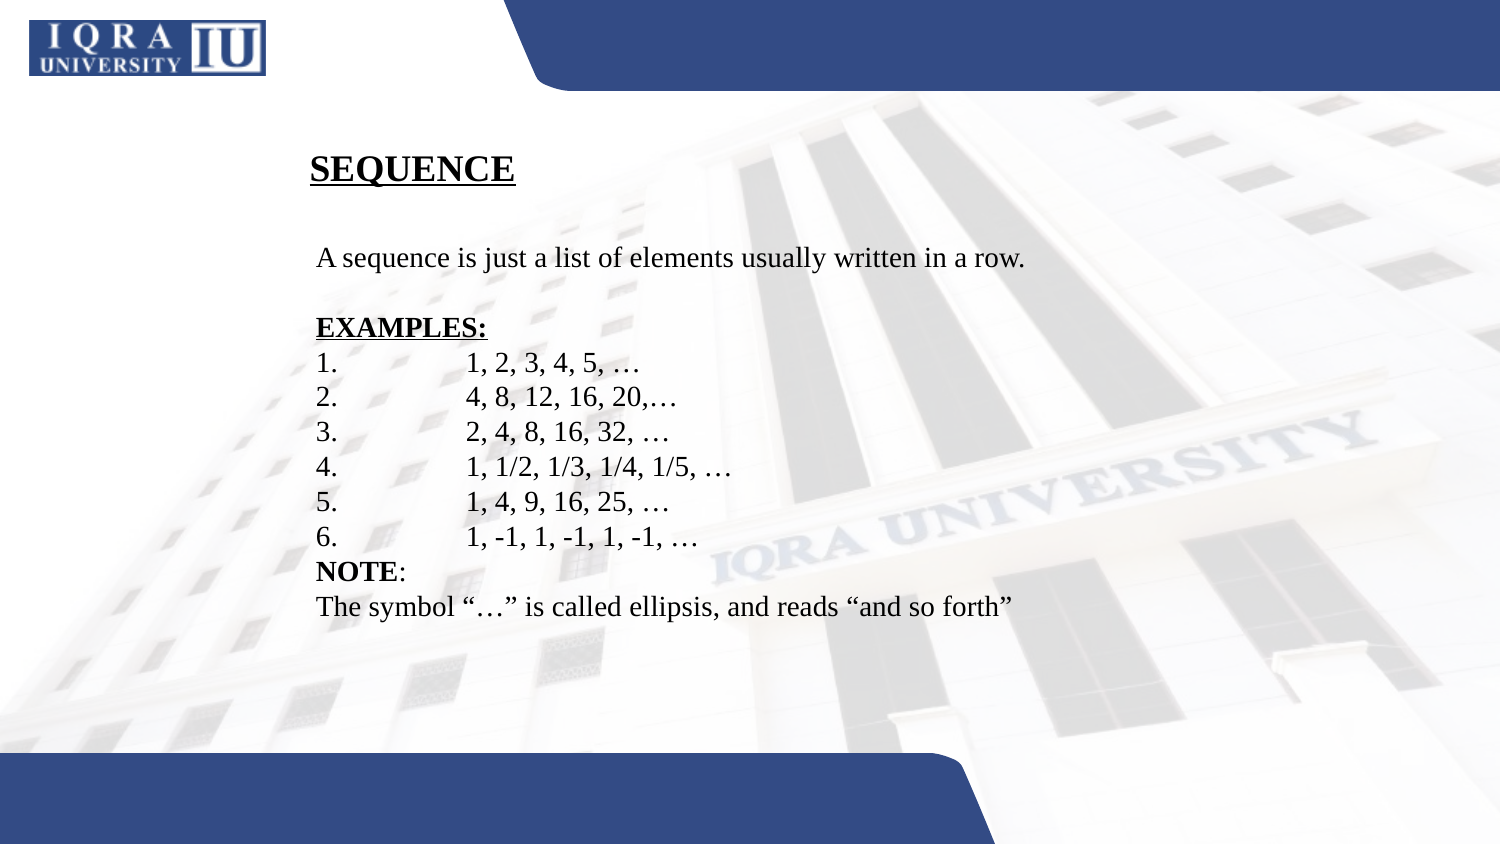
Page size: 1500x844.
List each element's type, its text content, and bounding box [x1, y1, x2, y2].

text_box [29, 20, 266, 76]
text_box A sequence is just a list of elements usually written in a row. EXAMPLES: 1. 1, 2, 3, 4, 5, … 2. 4, 8, 12, 16, 20,… 3. 2, 4, 8, 16, 32, … 4. 1, 1/2, 1/3, 1/4, 1/5, … 5. 1, 4, 9, 16, 25, … 6. 1, -1, 1, -1, 1, -1, … NOTE: The symbol “…” is called ellipsis, and reads “and so forth” [301, 230, 1052, 630]
text_box SEQUENCE [294, 136, 531, 197]
